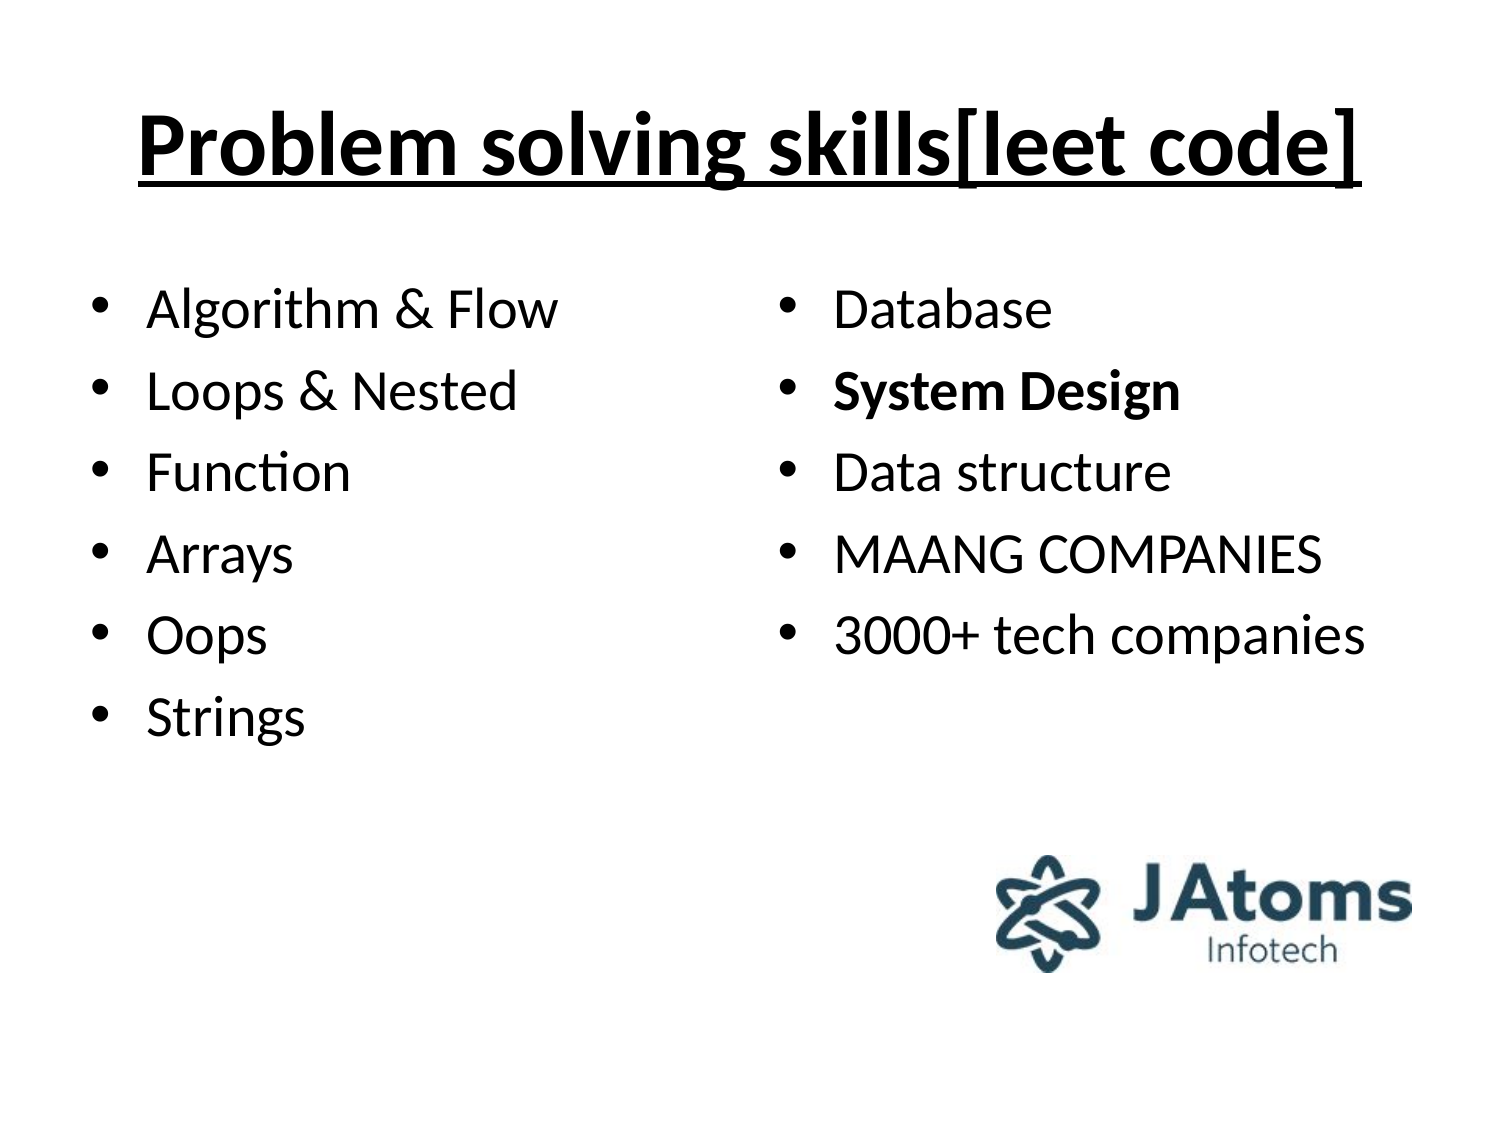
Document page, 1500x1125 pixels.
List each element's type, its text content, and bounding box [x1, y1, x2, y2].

list Algorithm & Flow Loops & Nested Function Arrays Oops Strings [75, 262, 738, 1005]
picture [995, 855, 1412, 973]
title Problem solving skills[leet code] [75, 45, 1425, 233]
list Database System Design Data structure MAANG COMPANIES 3000+ tech companies [762, 262, 1425, 1005]
